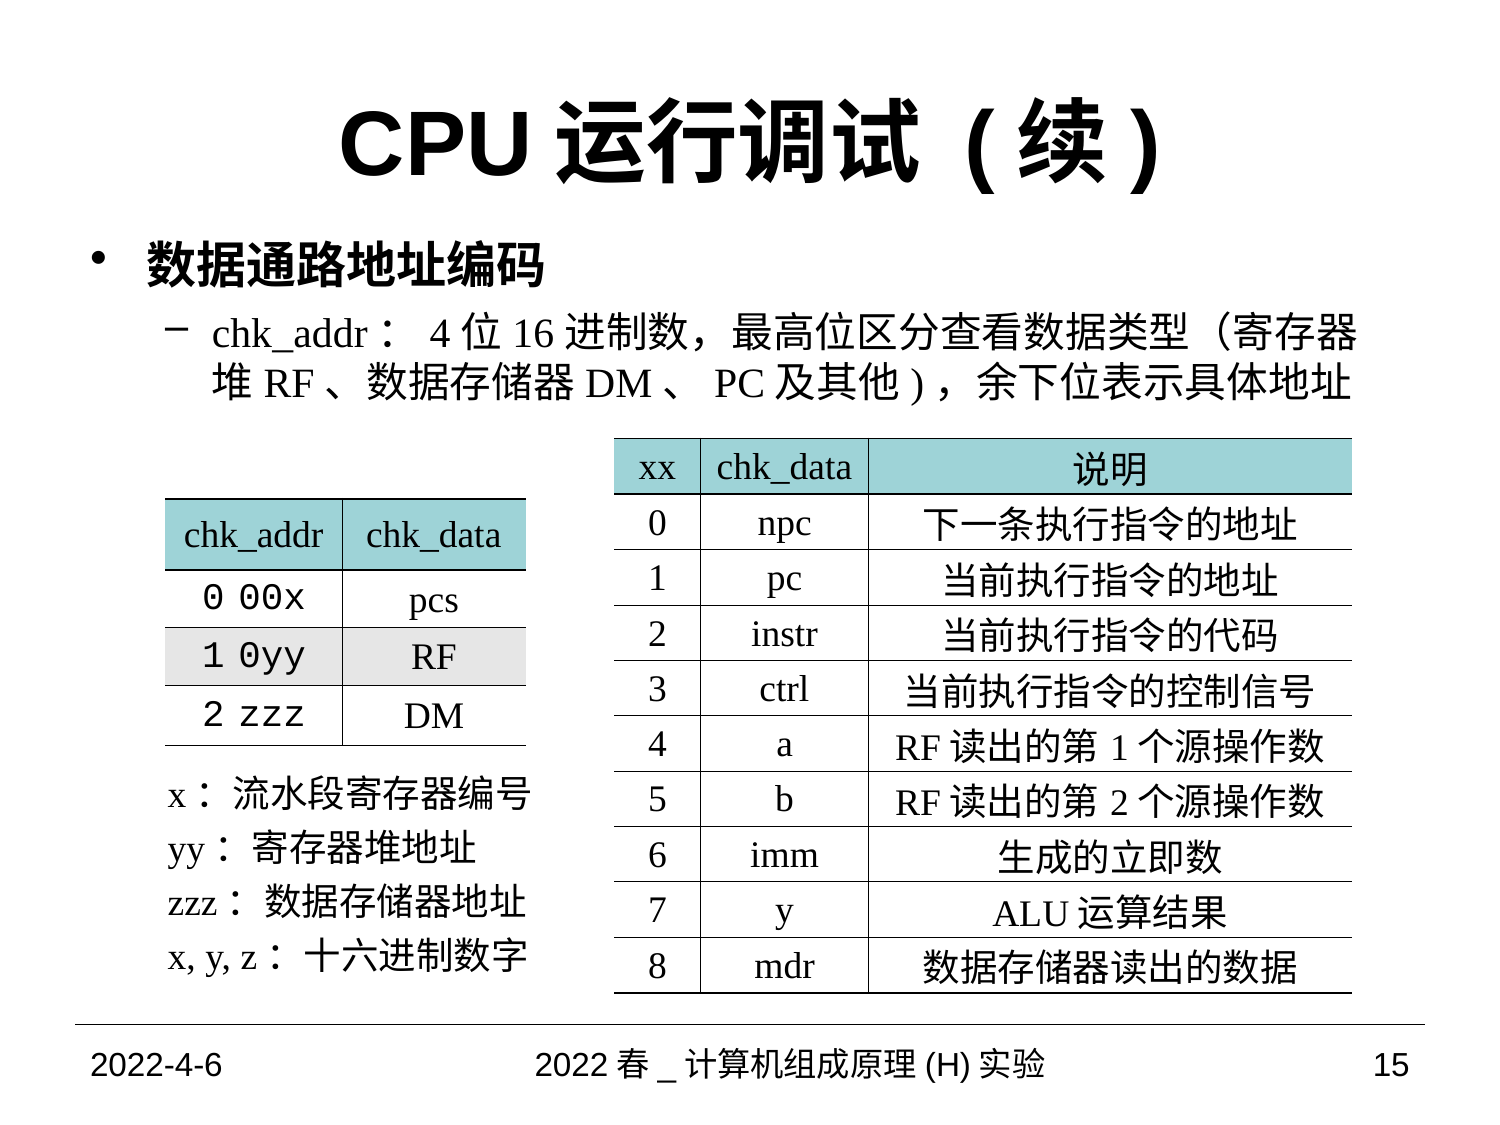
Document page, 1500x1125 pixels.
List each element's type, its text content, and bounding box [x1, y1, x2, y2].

text_box x：流水段寄存器编号 yy：寄存器堆地址 zzz：数据存储器地址 x, y, z：十六进制数字 [152, 750, 556, 988]
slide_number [74, 1024, 424, 1103]
table_header 说明 [869, 439, 1352, 493]
table_cell 4 [614, 716, 700, 771]
table_cell 当前执行指令的代码 [869, 606, 1352, 660]
slide_number 15 [1162, 1024, 1426, 1103]
table_header chk_data [343, 500, 526, 569]
table_cell ALU运算结果 [869, 882, 1352, 937]
table_cell a [701, 716, 868, 771]
table_cell 3 [614, 661, 700, 715]
table_header chk_addr [165, 500, 342, 569]
list 数据通路地址编码 chk_addr：4位16进制数，最高位区分查看数据类型（寄存器堆RF、数据存储器DM、PC及其他)，余下位表示具体地址 [75, 225, 1406, 433]
table_cell DM [343, 686, 526, 745]
title CPU运行调试 (续) [75, 45, 1425, 233]
table_cell mdr [701, 938, 868, 992]
table_cell imm [701, 827, 868, 881]
table_cell 7 [614, 882, 700, 937]
table_cell 1 0yy [165, 628, 342, 685]
table_cell 5 [614, 772, 700, 826]
footer 2022春_计算机组成原理(H)实验 [424, 1024, 1162, 1103]
table_cell 数据存储器读出的数据 [869, 938, 1352, 992]
table_cell pcs [343, 571, 526, 627]
table_cell instr [701, 606, 868, 660]
table_cell 0 [614, 495, 700, 549]
table_header xx [614, 439, 700, 493]
table_cell 1 [614, 550, 700, 605]
table_cell 当前执行指令的控制信号 [869, 661, 1352, 715]
table_cell RF读出的第1个源操作数 [869, 716, 1352, 771]
table_cell 2 zzz [165, 686, 342, 745]
table_cell b [701, 772, 868, 826]
table_cell 6 [614, 827, 700, 881]
table_cell pc [701, 550, 868, 605]
table_cell 2 [614, 606, 700, 660]
table_cell npc [701, 495, 868, 549]
table_cell 8 [614, 938, 700, 992]
table_cell RF读出的第2个源操作数 [869, 772, 1352, 826]
table_header chk_data [701, 439, 868, 493]
table_cell 下一条执行指令的地址 [869, 495, 1352, 549]
table_cell 生成的立即数 [869, 827, 1352, 881]
table_cell ctrl [701, 661, 868, 715]
table_cell y [701, 882, 868, 937]
table_cell 0 00x [165, 571, 342, 627]
table_cell 当前执行指令的地址 [869, 550, 1352, 605]
table_cell RF [343, 628, 526, 685]
